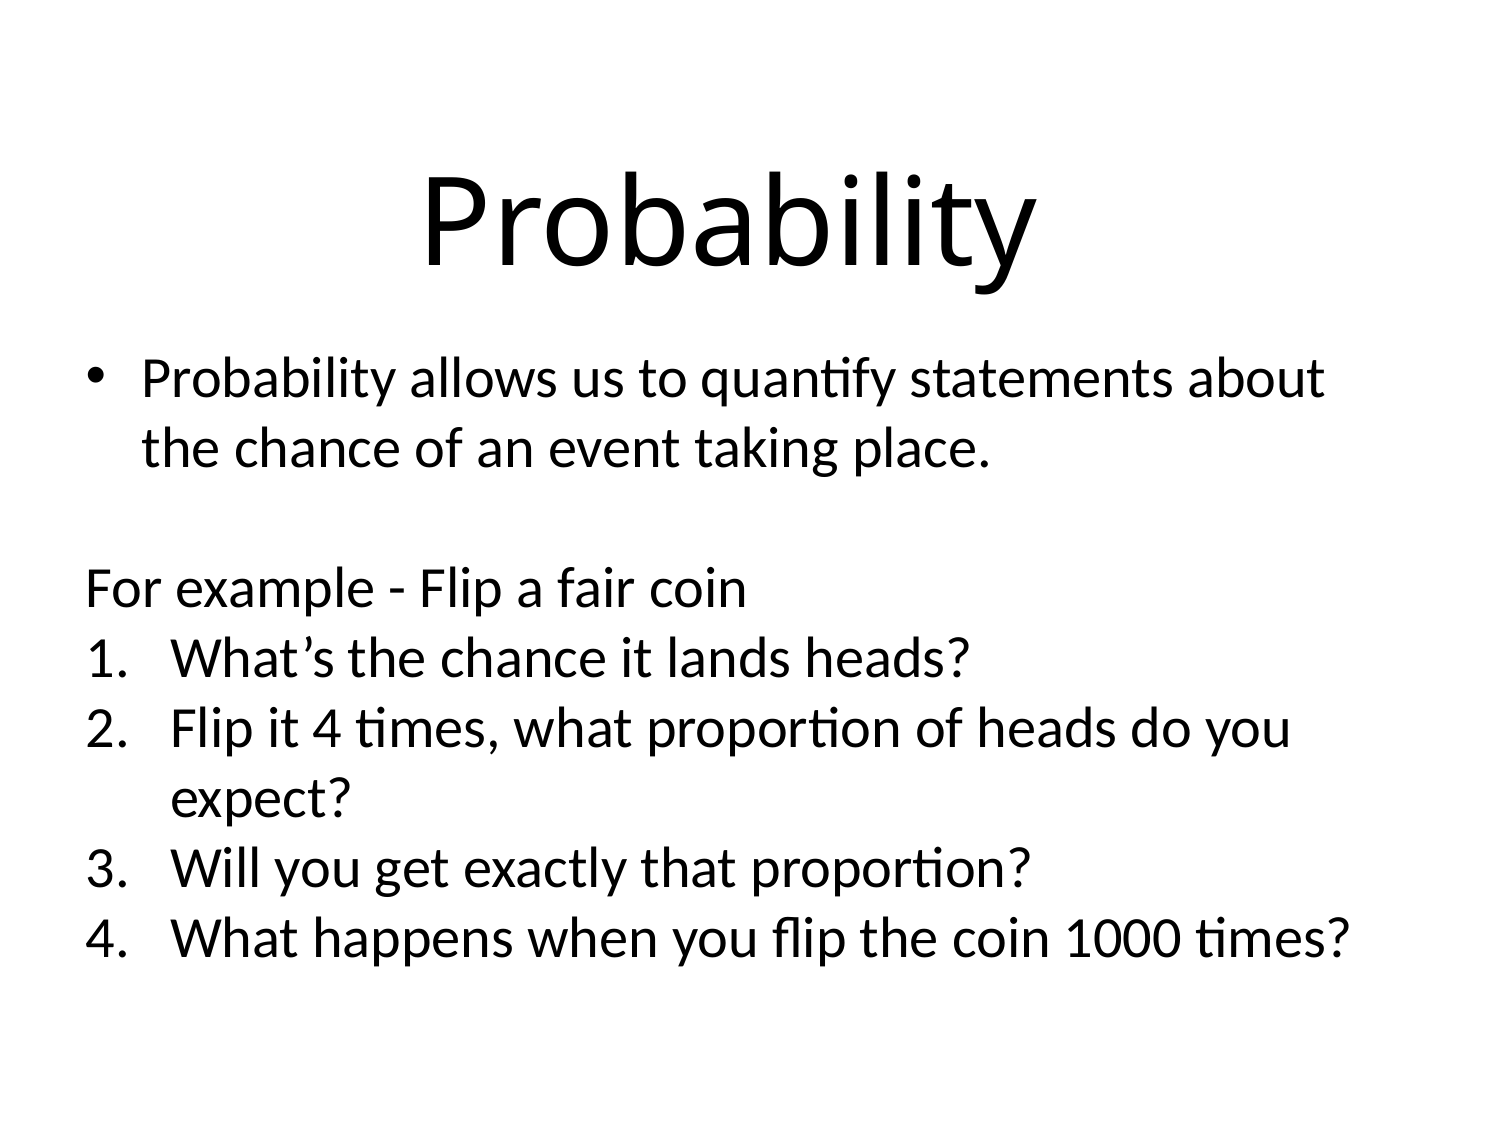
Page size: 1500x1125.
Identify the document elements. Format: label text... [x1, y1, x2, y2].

title Probability [124, 73, 1332, 334]
list Probability allows us to quantify statements about the chance of an event taking place. For example - Flip a fair coin What’s the chance it lands heads? Flip it 4 times, what proportion of heads do you expect? Will you get exactly that proportion? What happens when you flip the coin 1000 times? [75, 334, 1425, 1037]
